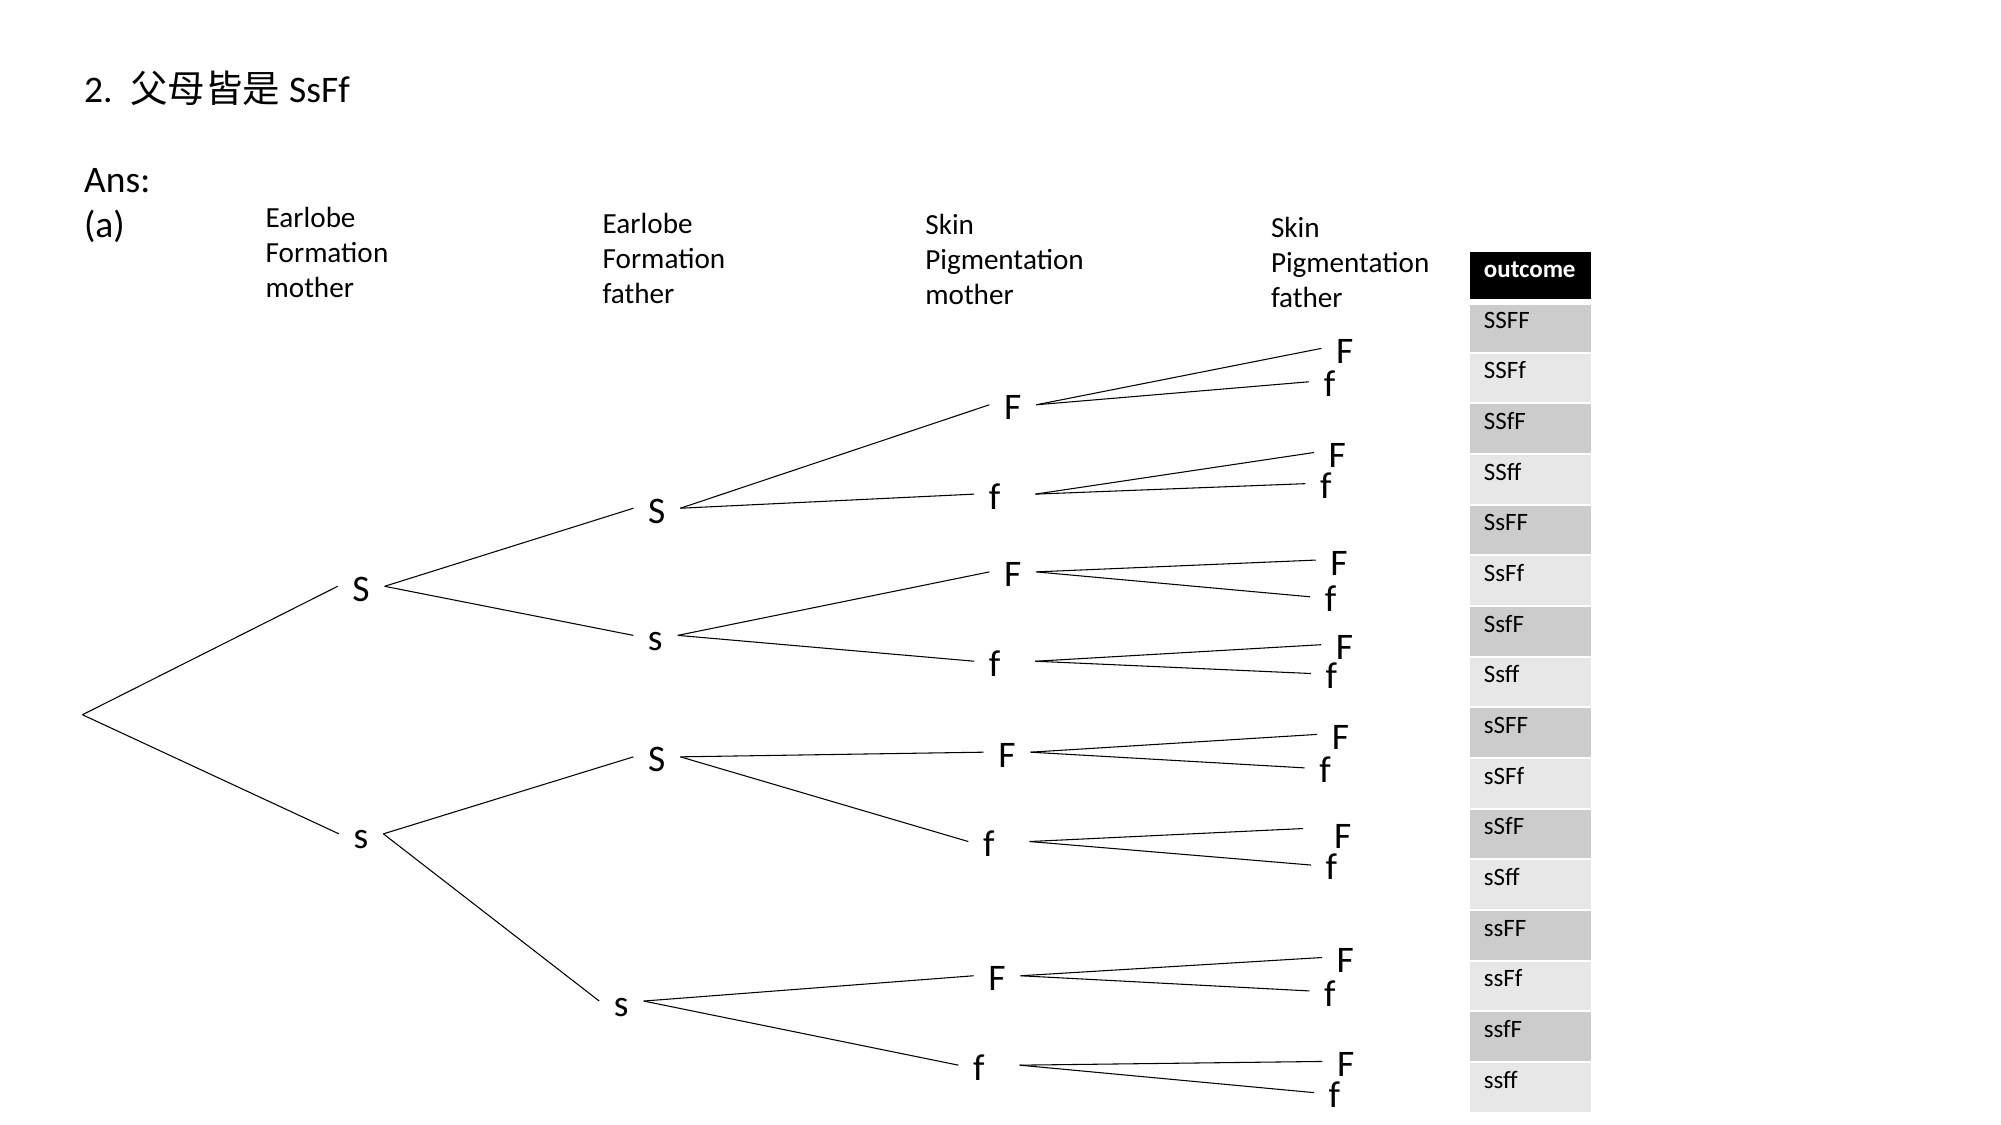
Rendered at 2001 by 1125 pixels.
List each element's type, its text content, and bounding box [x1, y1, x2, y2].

table_cell SSFF [1470, 305, 1591, 352]
table_cell ssFf [1470, 962, 1591, 1010]
table_cell SsFF [1470, 506, 1591, 554]
table_cell SsFf [1470, 556, 1591, 605]
table_cell ssff [1470, 1063, 1591, 1112]
table_cell Ssff [1470, 658, 1591, 706]
table_header outcome [1470, 252, 1591, 299]
text_box 2. 父母皆是SsFf Ans: (a) [69, 57, 1320, 343]
table_cell sSfF [1470, 810, 1591, 858]
table_cell sSff [1470, 860, 1591, 909]
table_cell SsfF [1470, 607, 1591, 656]
table_cell SSff [1470, 455, 1591, 504]
table_cell sSFF [1470, 708, 1591, 757]
table_cell ssFF [1470, 911, 1591, 960]
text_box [82, 318, 1382, 1114]
table_cell SSfF [1470, 404, 1591, 453]
table_cell sSFf [1470, 759, 1591, 808]
table_cell ssfF [1470, 1012, 1591, 1061]
text_box Skin Pigmentation father [1256, 200, 1445, 321]
text_box Earlobe Formation father [587, 197, 741, 317]
text_box Earlobe Formation mother [250, 190, 404, 311]
text_box Skin Pigmentation mother [910, 198, 1099, 318]
table_cell SSFf [1470, 354, 1591, 402]
